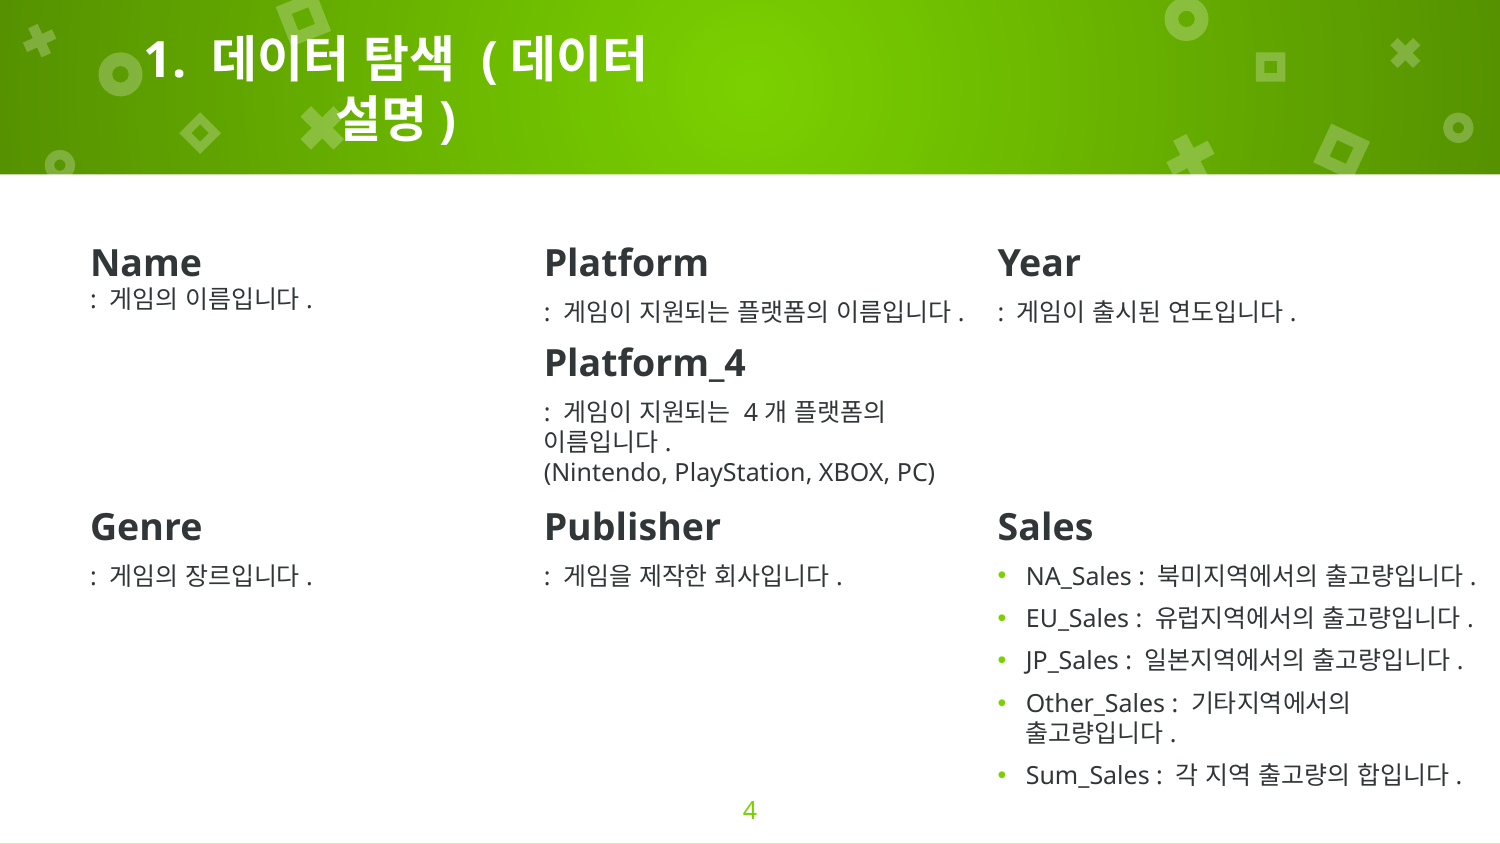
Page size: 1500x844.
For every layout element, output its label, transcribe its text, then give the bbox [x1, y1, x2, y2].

list Publisher : 게임을 제작한 회사입니다. [528, 487, 961, 702]
list Genre : 게임의 장르입니다. [75, 487, 507, 702]
slide_number 4 [705, 779, 795, 844]
title 1. 데이터 탐색 (데이터 설명) [88, 0, 704, 175]
list Name : 게임의 이름입니다. [75, 223, 507, 476]
list Platform : 게임이 지원되는 플랫폼의 이름입니다. Platform_4 : 게임이 지원되는 4개 플랫폼의 이름입니다. (Nintendo, PlayStation, XBOX, PC) [528, 223, 982, 476]
text_box Sales NA_Sales : 북미지역에서의 출고량입니다. EU_Sales : 유럽지역에서의 출고량입니다. JP_Sales : 일본지역에서의 출고량입니다. Other_Sales : 기타지역에서의 출고량입니다. Sum_Sales : 각 지역 출고량의 합입니다. [982, 487, 1500, 702]
list Year : 게임이 출시된 연도입니다. [982, 223, 1415, 476]
